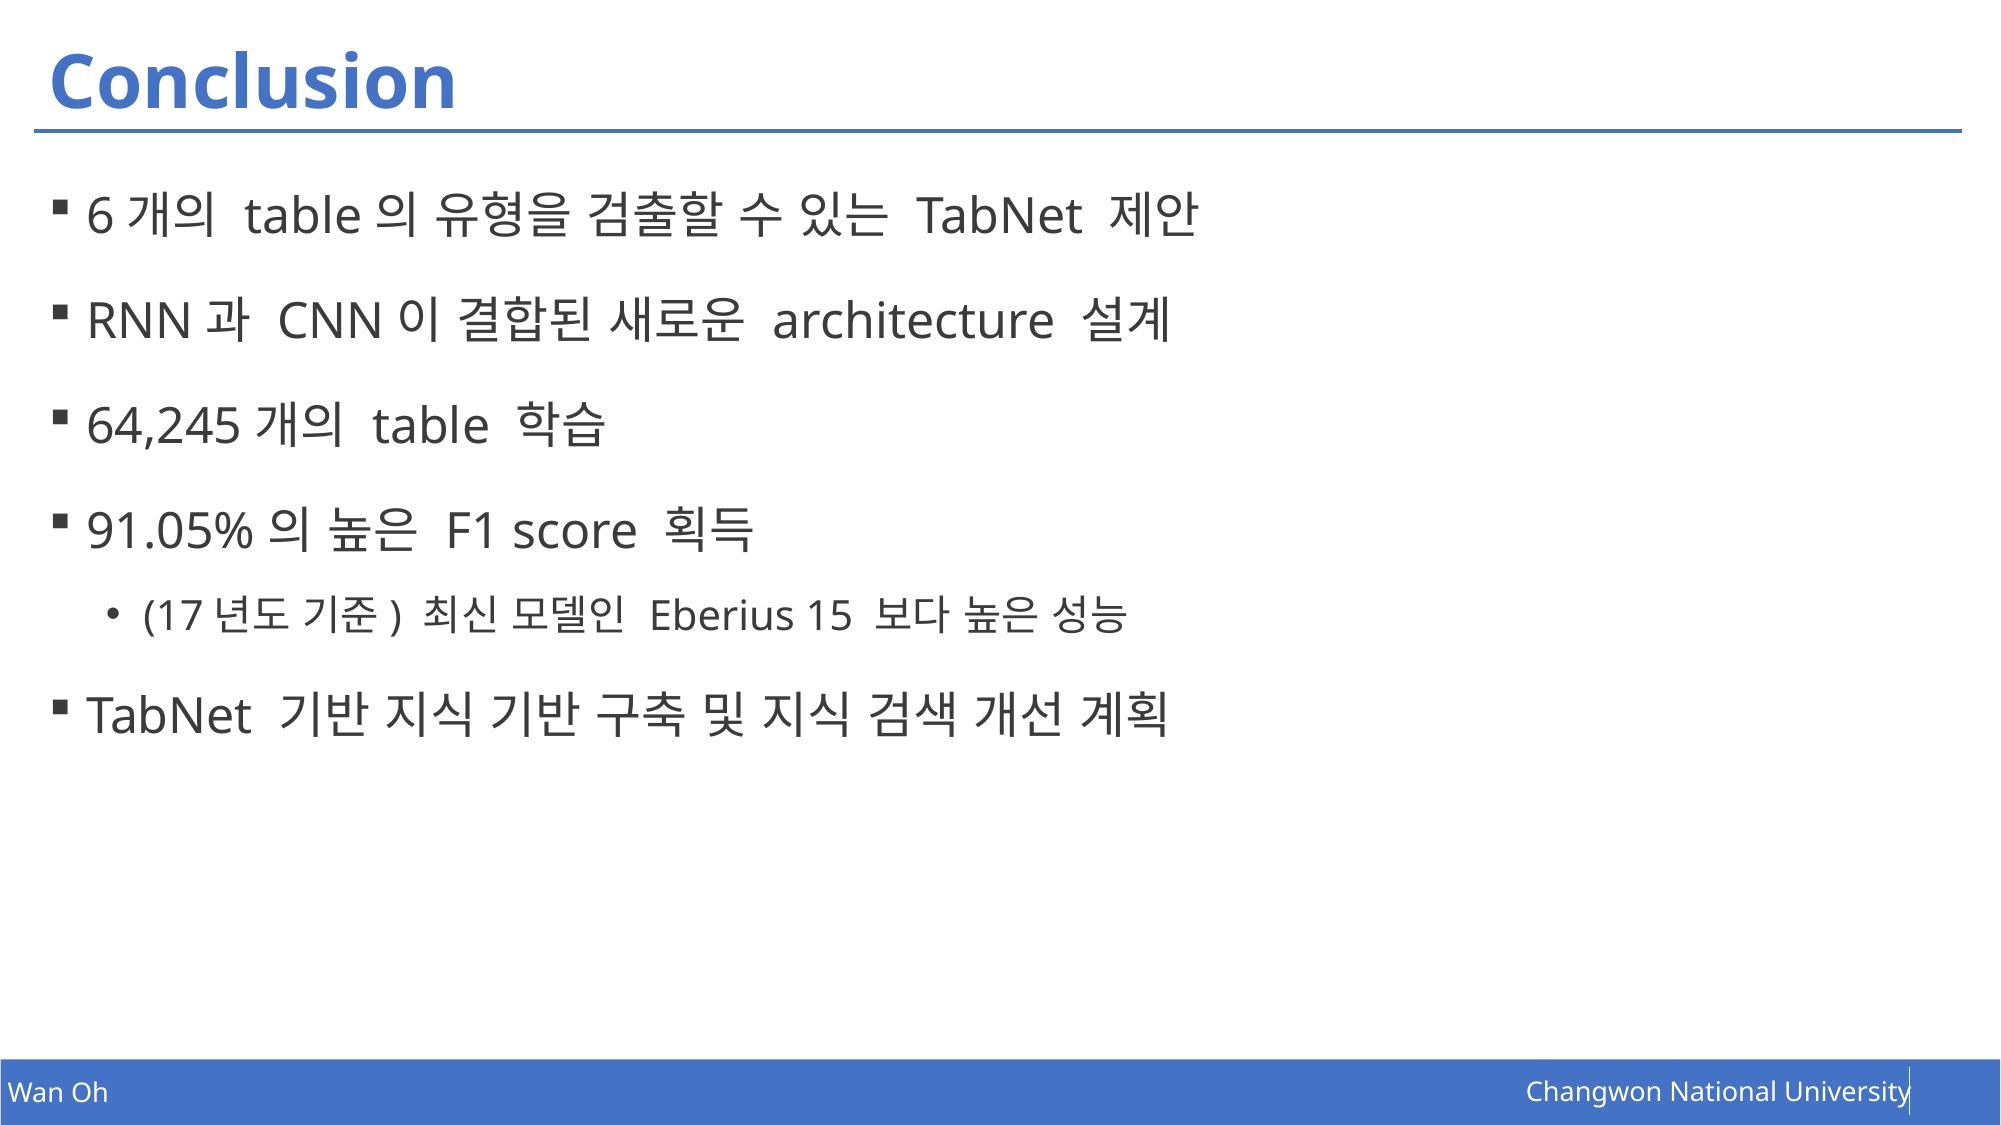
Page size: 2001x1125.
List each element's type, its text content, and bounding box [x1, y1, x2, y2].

list 6개의 table의 유형을 검출할 수 있는 TabNet 제안 RNN과 CNN이 결합된 새로운 architecture 설계 64,245개의 table 학습 91.05%의 높은 F1 score 획득 (17년도 기준) 최신 모델인 Eberius 15 보다 높은 성능 TabNet 기반 지식 기반 구축 및 지식 검색 개선 계획 [33, 152, 1963, 1026]
title Conclusion [33, 27, 1963, 143]
